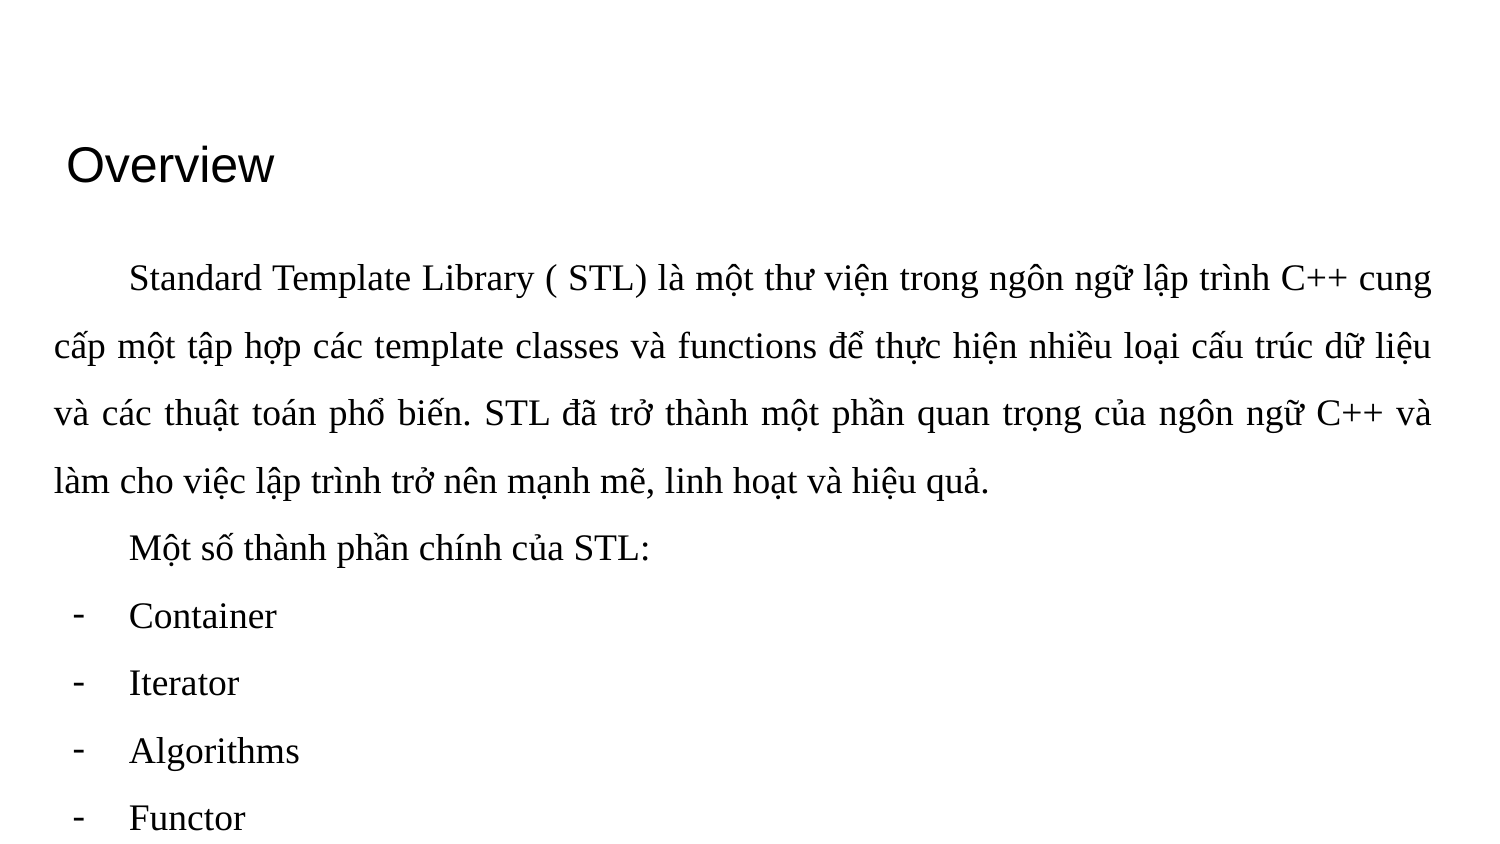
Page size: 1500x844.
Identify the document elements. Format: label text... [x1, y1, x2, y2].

text_box Standard Template Library ( STL) là một thư viện trong ngôn ngữ lập trình C++ cung cấp một tập hợp các template classes và functions để thực hiện nhiều loại cấu trúc dữ liệu và các thuật toán phổ biến. STL đã trở thành một phần quan trọng của ngôn ngữ C++ và làm cho việc lập trình trở nên mạnh mẽ, linh hoạt và hiệu quả. Một số thành phần chính của STL: Container Iterator Algorithms Functor [39, 215, 1449, 811]
title Overview [51, 122, 1449, 208]
